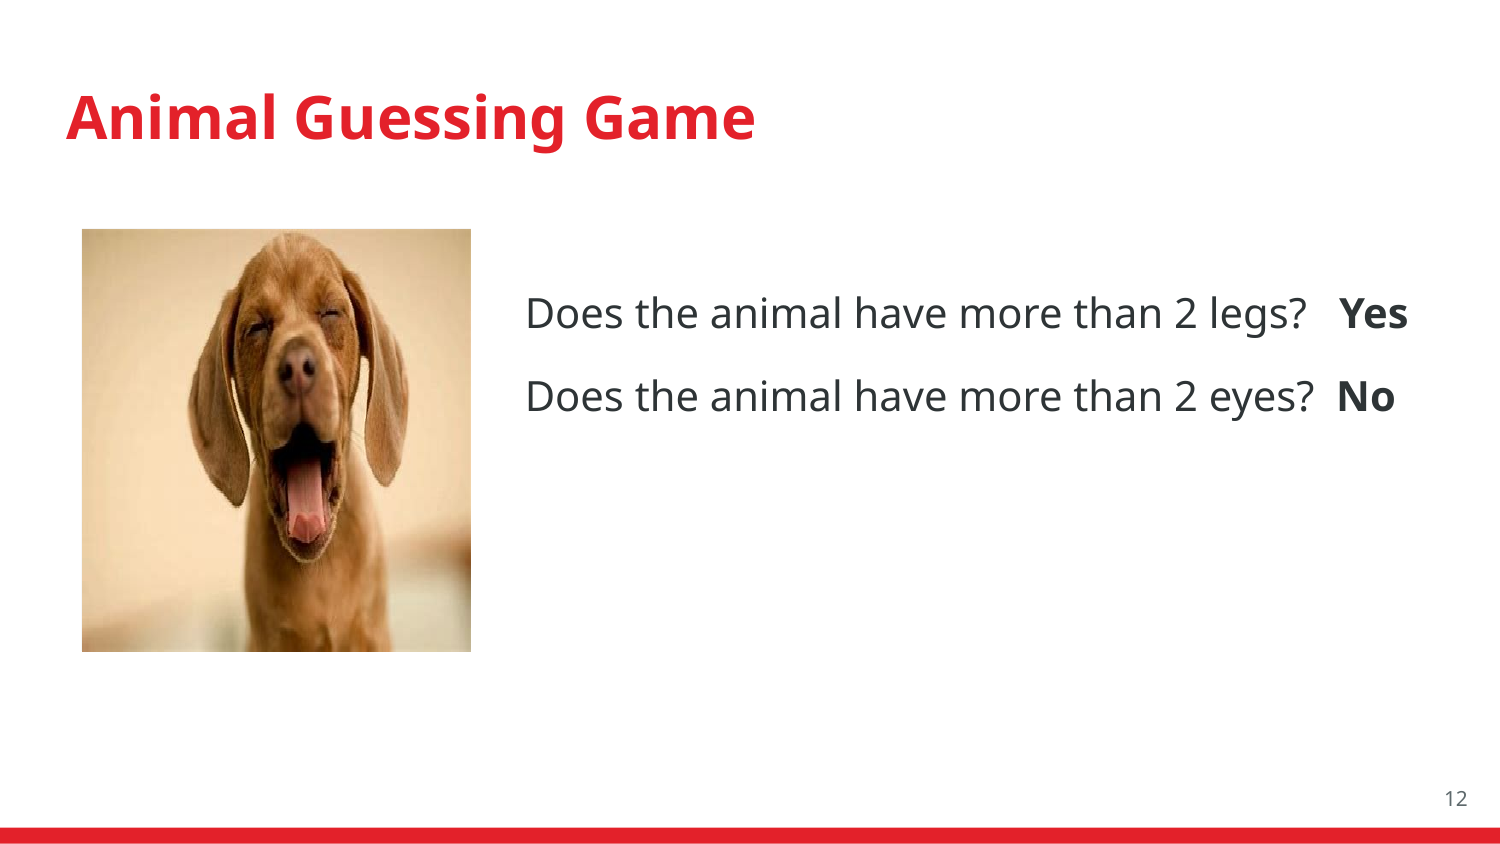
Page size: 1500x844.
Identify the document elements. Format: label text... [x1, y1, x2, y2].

picture [81, 229, 472, 653]
slide_number ‹#› [1392, 767, 1483, 833]
list Does the animal have more than 2 legs? Yes Does the animal have more than 2 eyes? No [59, 194, 1458, 755]
title Animal Guessing Game [51, 64, 1449, 167]
